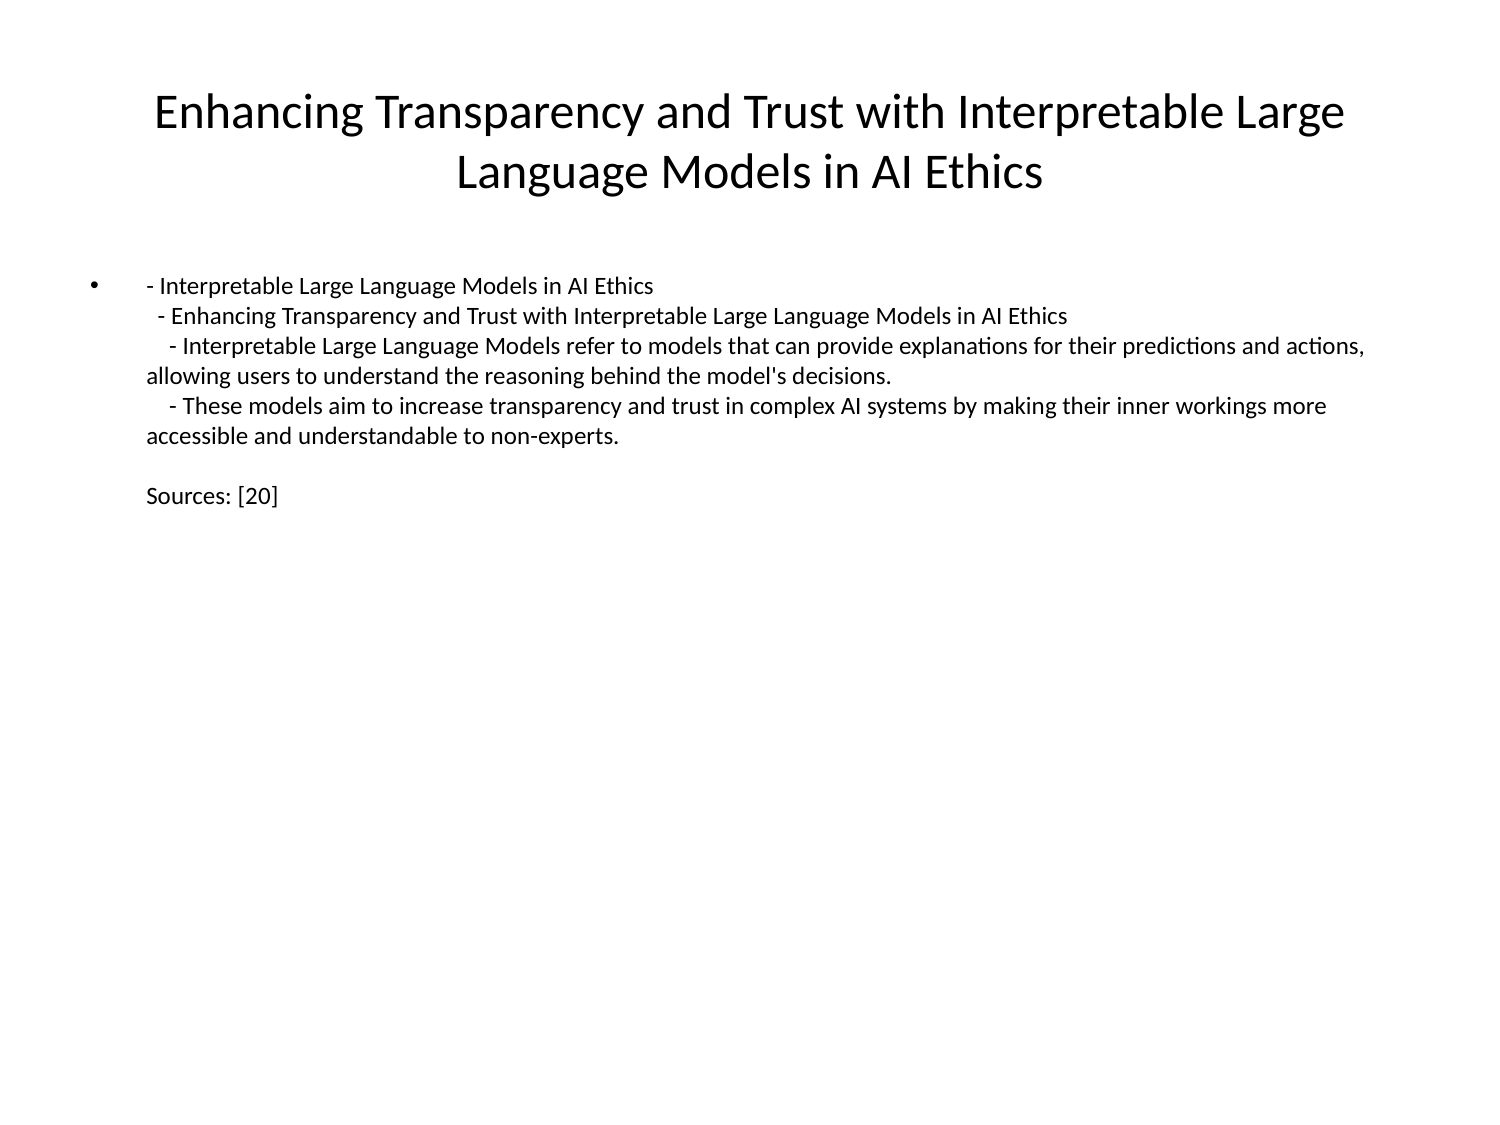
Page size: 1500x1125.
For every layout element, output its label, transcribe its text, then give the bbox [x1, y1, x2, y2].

title Enhancing Transparency and Trust with Interpretable Large Language Models in AI Ethics [75, 45, 1425, 233]
list - Interpretable Large Language Models in AI Ethics - Enhancing Transparency and Trust with Interpretable Large Language Models in AI Ethics - Interpretable Large Language Models refer to models that can provide explanations for their predictions and actions, allowing users to understand the reasoning behind the model's decisions. - These models aim to increase transparency and trust in complex AI systems by making their inner workings more accessible and understandable to non-experts. Sources: [20] [75, 262, 1425, 1005]
